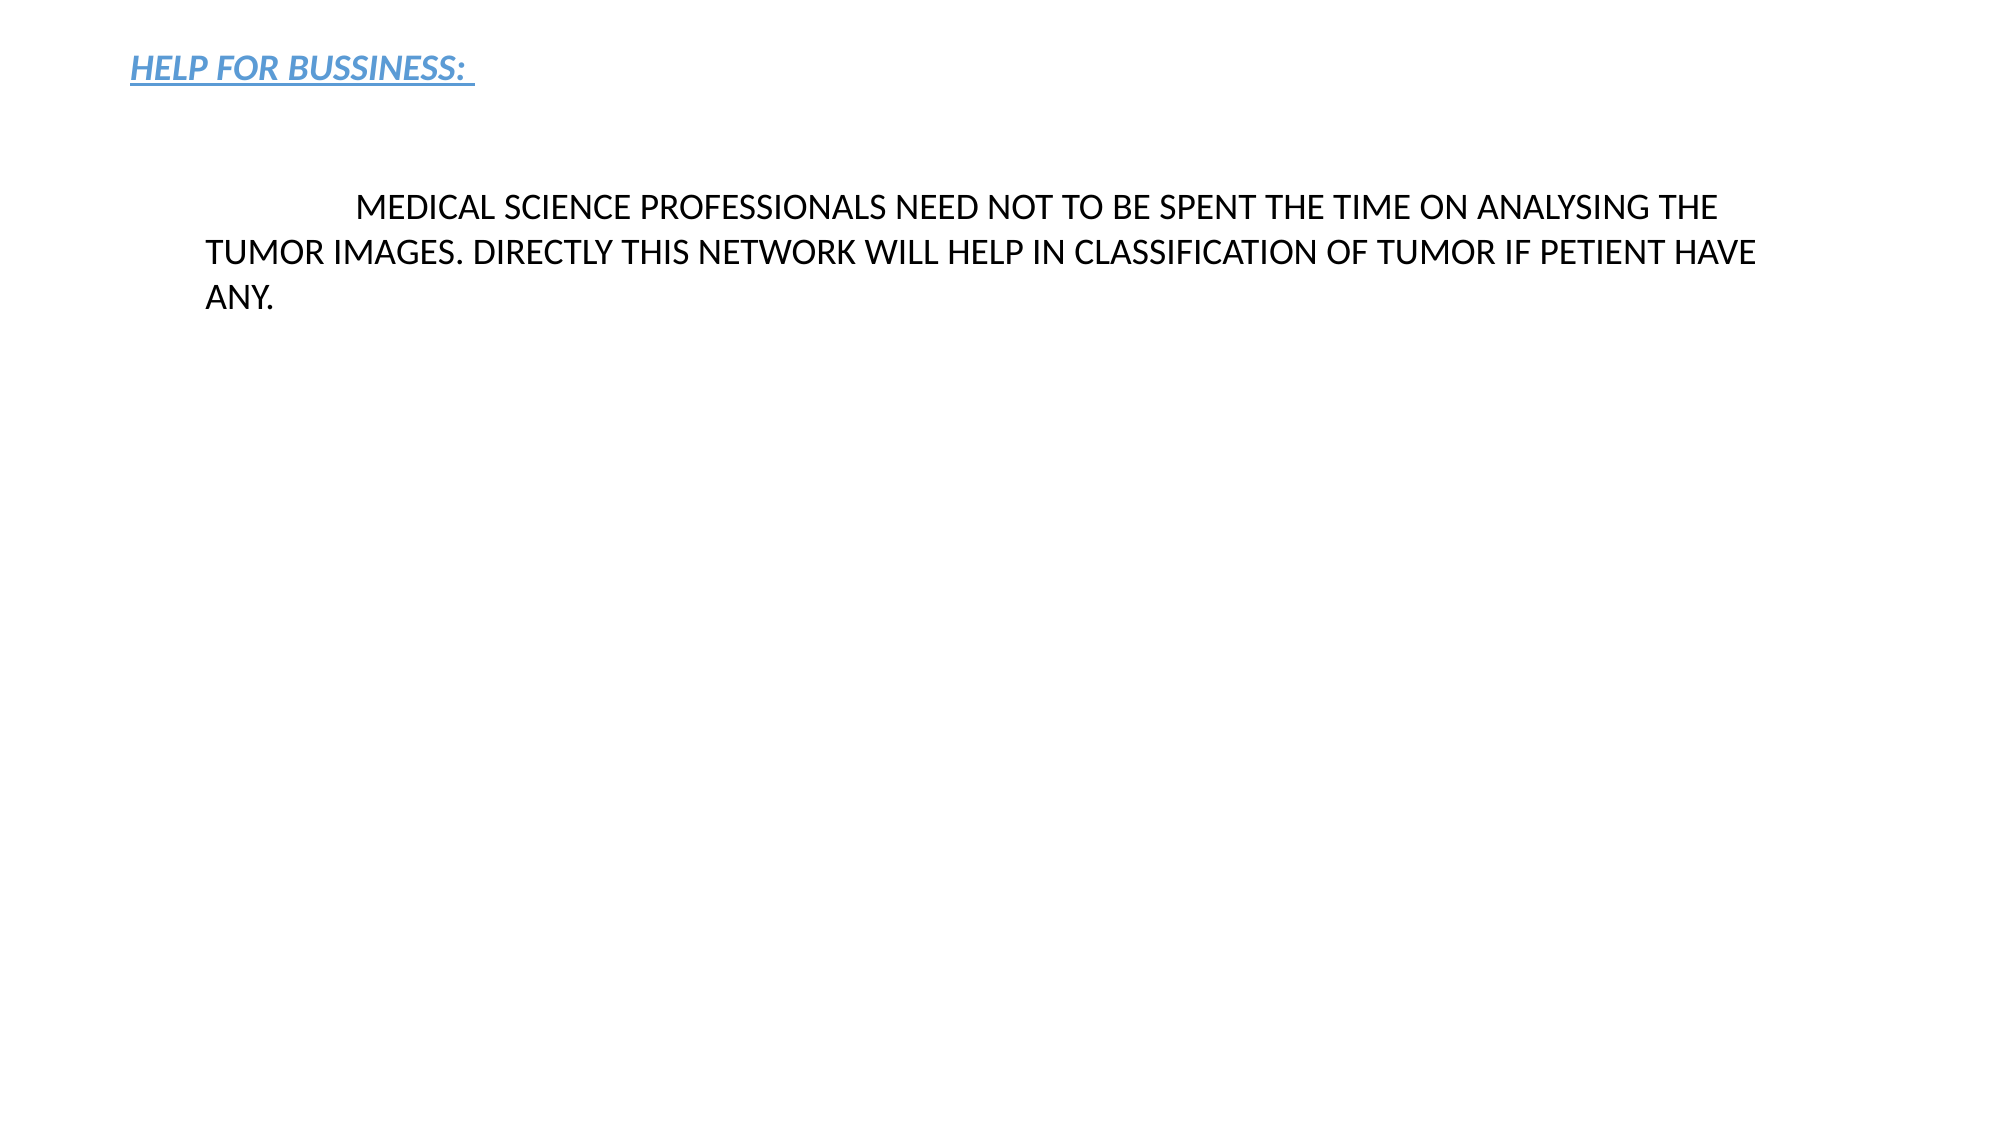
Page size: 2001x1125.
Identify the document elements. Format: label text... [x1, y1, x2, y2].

text_box HELP FOR BUSSINESS: [115, 35, 1116, 96]
text_box MEDICAL SCIENCE PROFESSIONALS NEED NOT TO BE SPENT THE TIME ON ANALYSING THE TUMOR IMAGES. DIRECTLY THIS NETWORK WILL HELP IN CLASSIFICATION OF TUMOR IF PETIENT HAVE ANY. [190, 174, 1779, 370]
